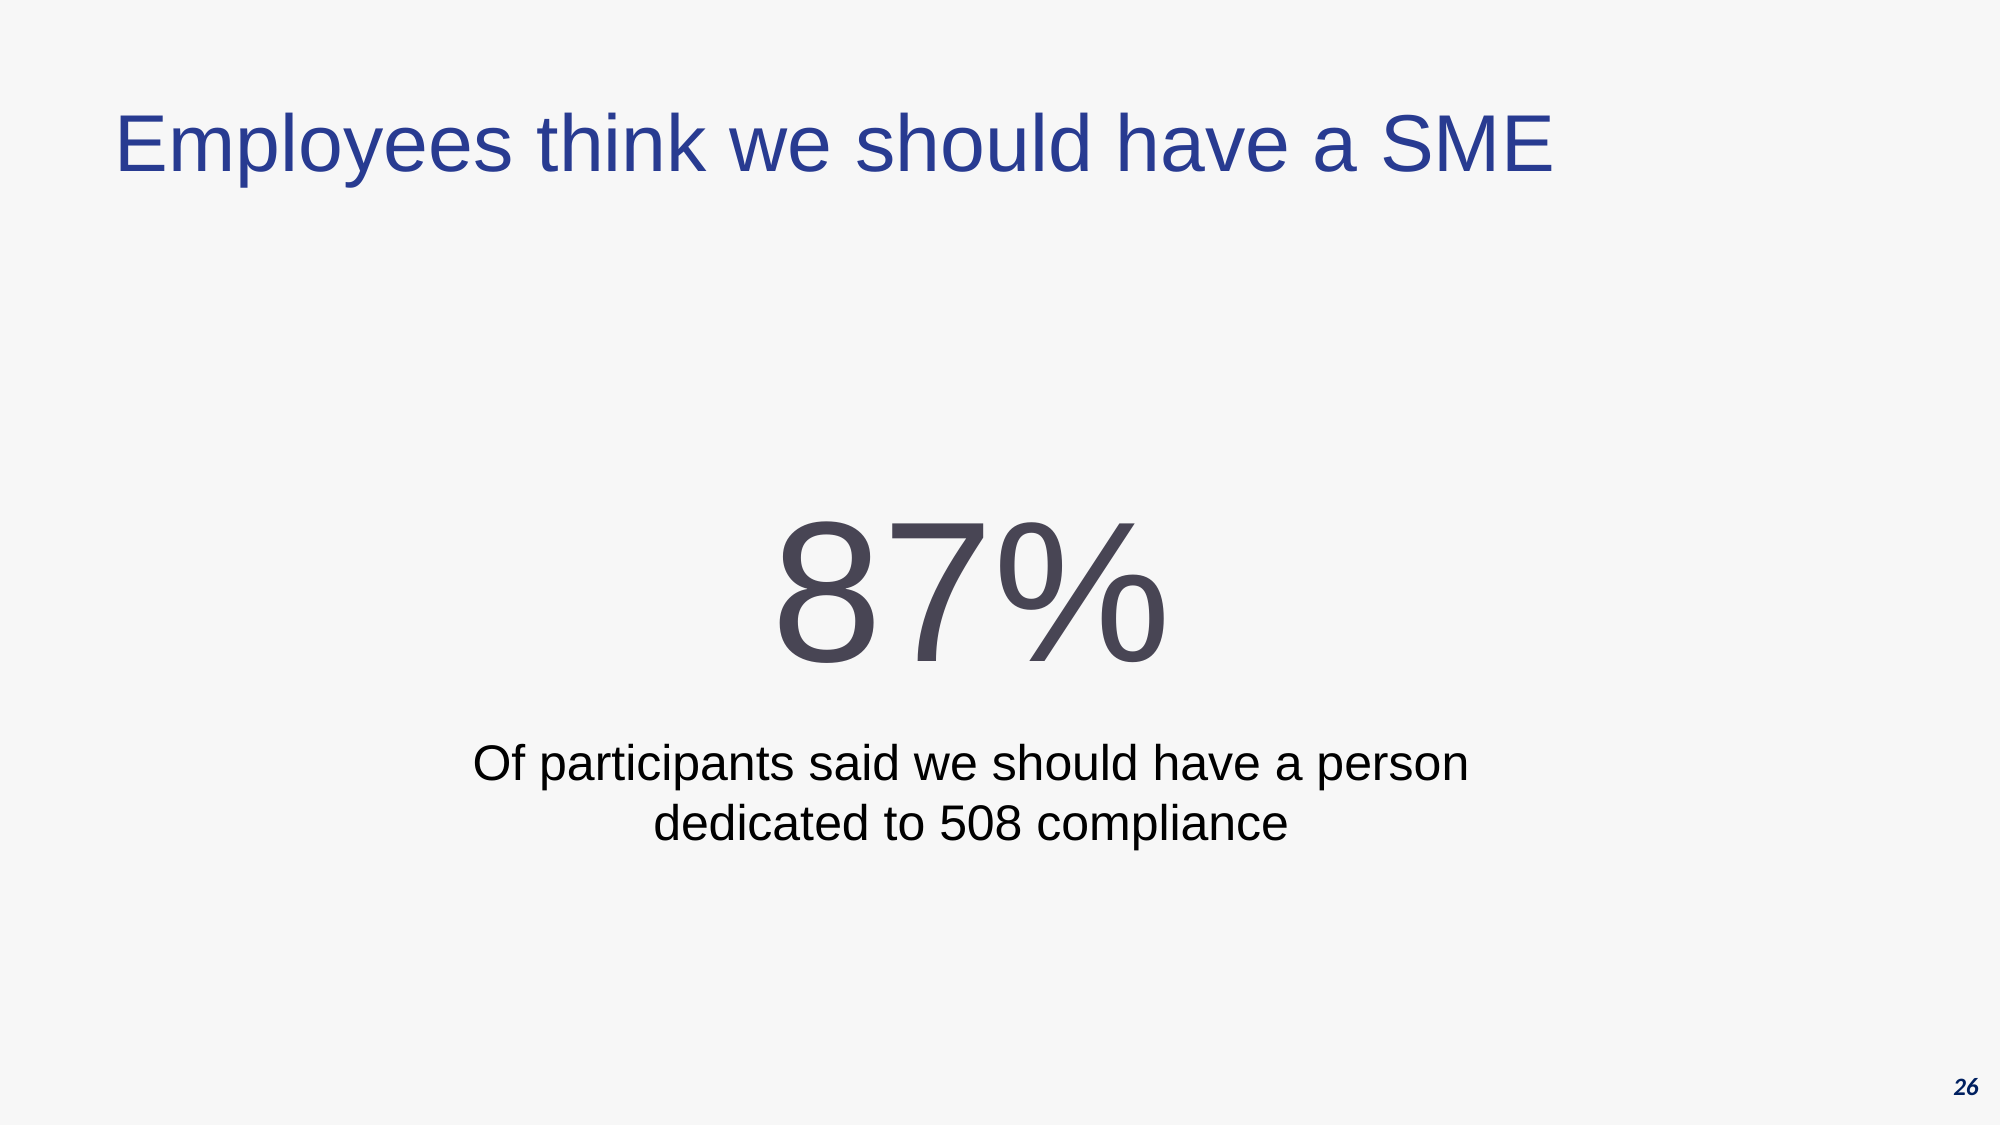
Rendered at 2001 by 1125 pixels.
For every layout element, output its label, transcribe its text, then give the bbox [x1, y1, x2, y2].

list 87% [653, 454, 1289, 703]
title Employees think we should have a SME [99, 45, 1734, 233]
list Of participants said we should have a person dedicated to 508 compliance [432, 722, 1511, 873]
slide_number 26 [1890, 1063, 1994, 1123]
